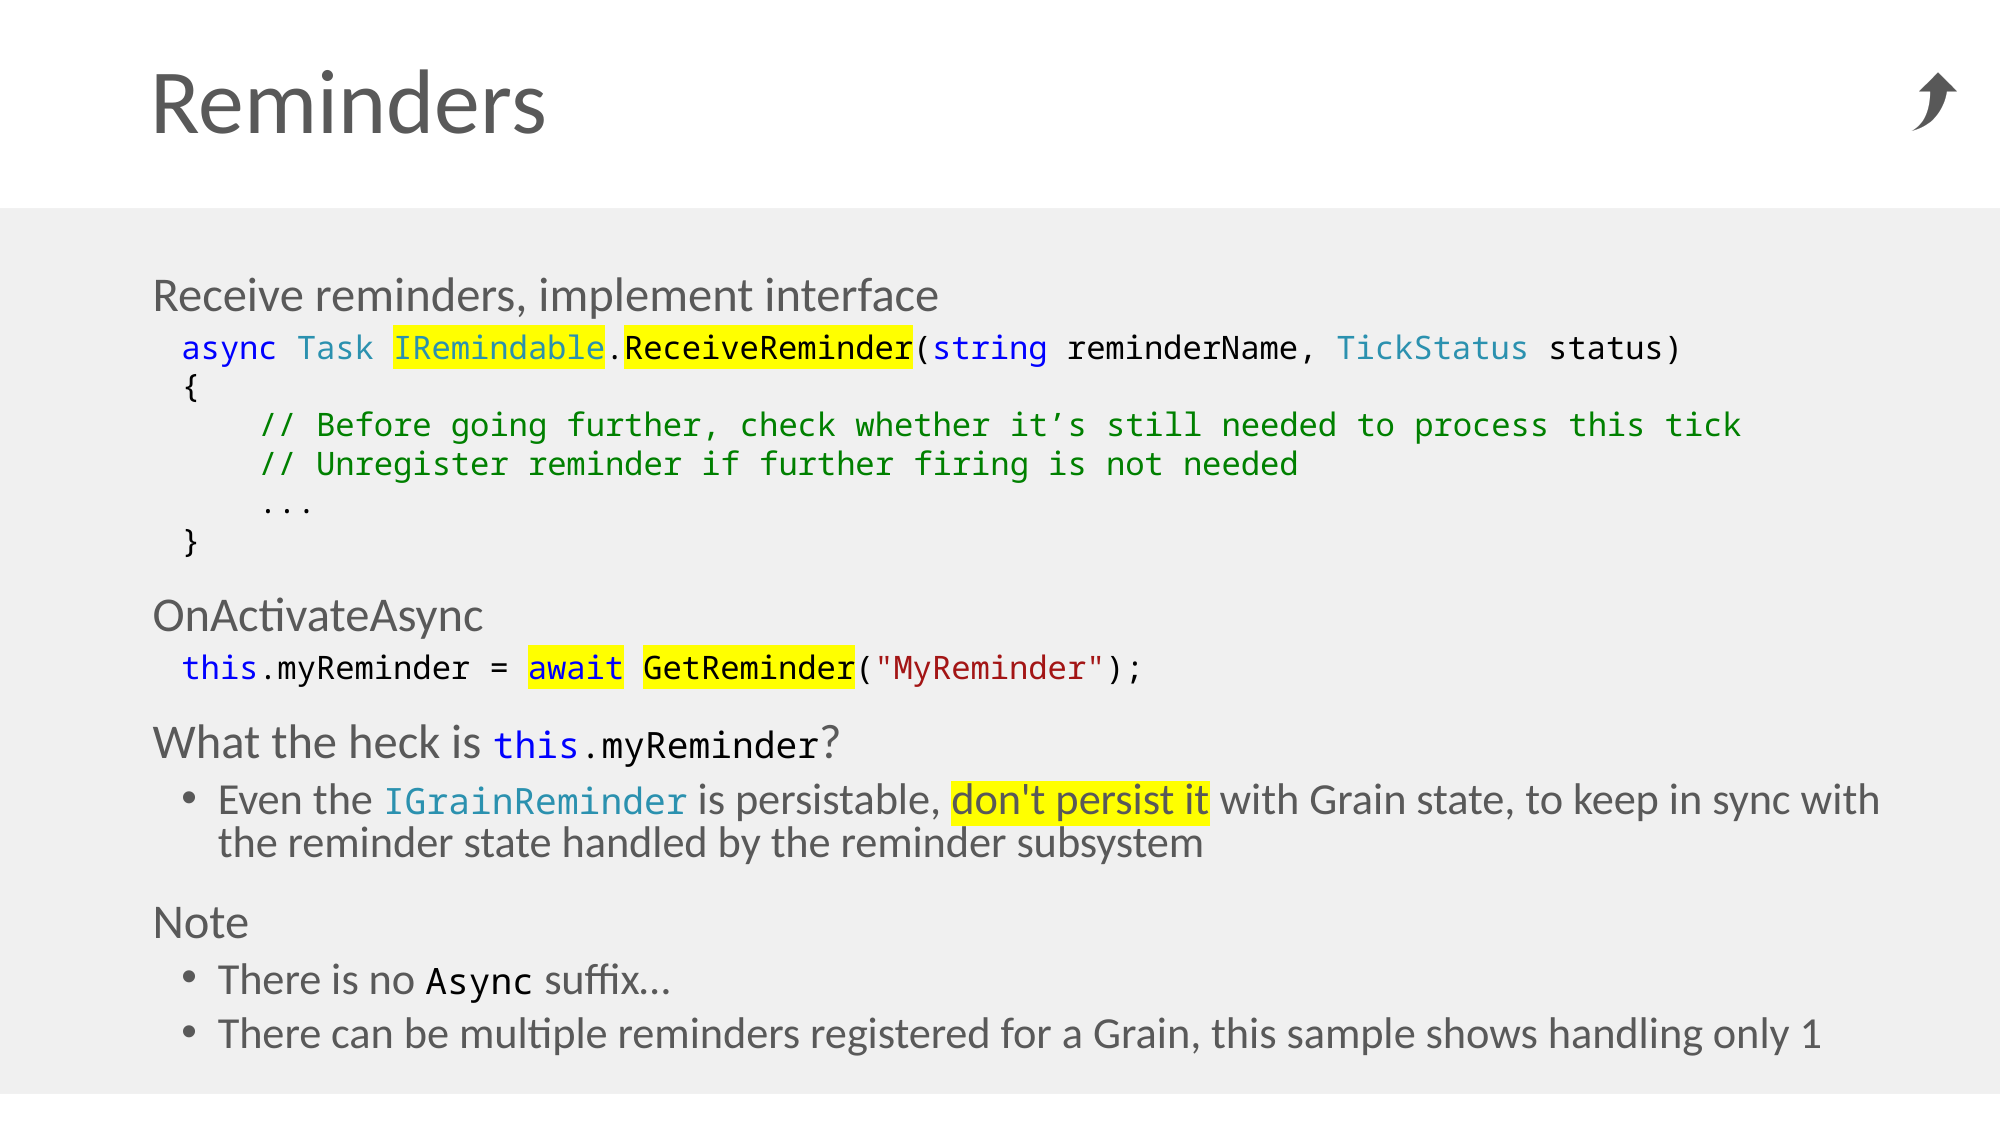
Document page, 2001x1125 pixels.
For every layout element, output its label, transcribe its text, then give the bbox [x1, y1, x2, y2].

title Reminders [0, 0, 2000, 209]
list Receive reminders, implement interface async Task IRemindable.ReceiveReminder(string reminderName, TickStatus status) { // Before going further, check whether it’s still needed to process this tick // Unregister reminder if further firing is not needed ... } OnActivateAsync this.myReminder = await GetReminder("MyReminder"); What the heck is this.myReminder? Even the IGrainReminder is persistable, don't persist it with Grain state, to keep in sync with the reminder state handled by the reminder subsystem Note There is no Async suffix… There can be multiple reminders registered for a Grain, this sample shows handling only 1 [137, 255, 1910, 1071]
picture [1896, 66, 1972, 142]
